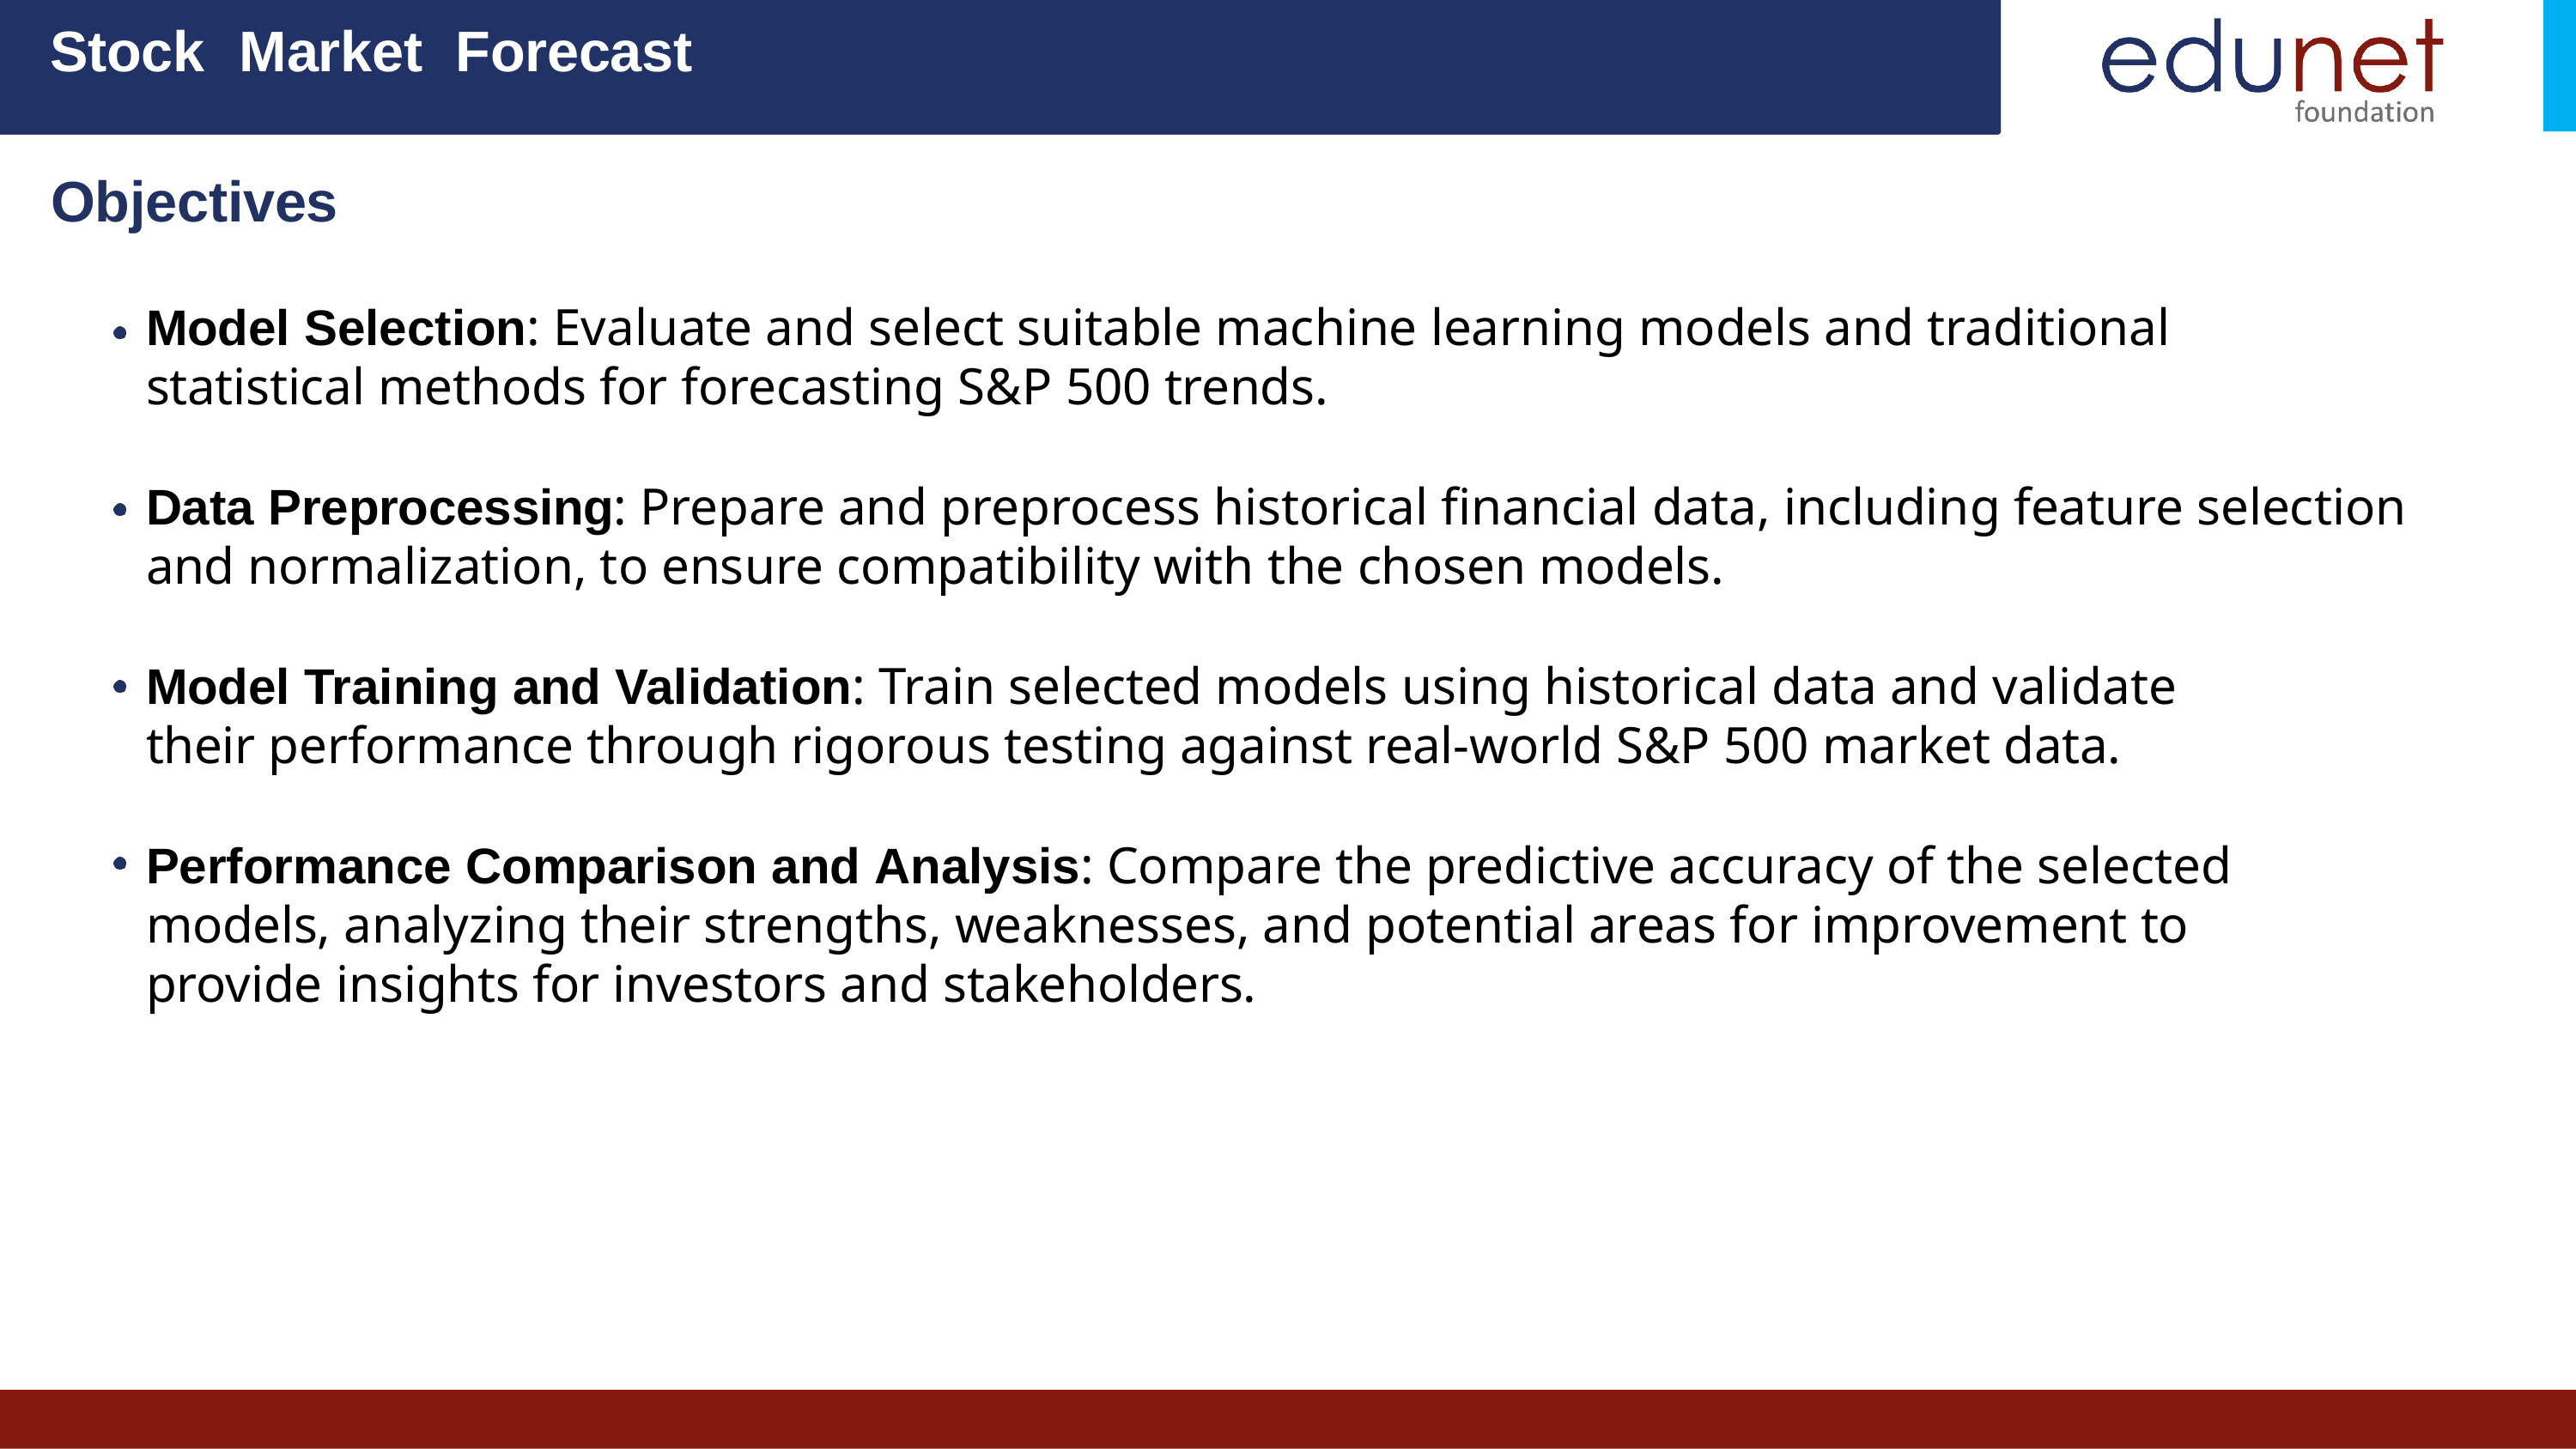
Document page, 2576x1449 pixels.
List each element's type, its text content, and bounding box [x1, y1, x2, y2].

picture [2094, 14, 2446, 129]
text_box [0, 0, 2002, 135]
title Stock Market Forecast [48, 13, 695, 257]
picture [113, 680, 126, 693]
text_box Objectives Model Selection: Evaluate and select suitable machine learning models and traditional statistical methods for forecasting S&P 500 trends. Data Preprocessing: Prepare and preprocess historical financial data, including feature selection and normalization, to ensure compatibility with the chosen models. Model Training and Validation: Train selected models using historical data and validate their performance through rigorous testing against real-world S&P 500 market data. Performance Comparison and Analysis: Compare the predictive accuracy of the selected models, analyzing their strengths, weaknesses, and potential areas for improvement to provide insights for investors and stakeholders. [49, 162, 2409, 1012]
picture [113, 503, 126, 516]
picture [113, 325, 126, 339]
text_box [2543, 0, 2576, 132]
picture [113, 857, 126, 870]
